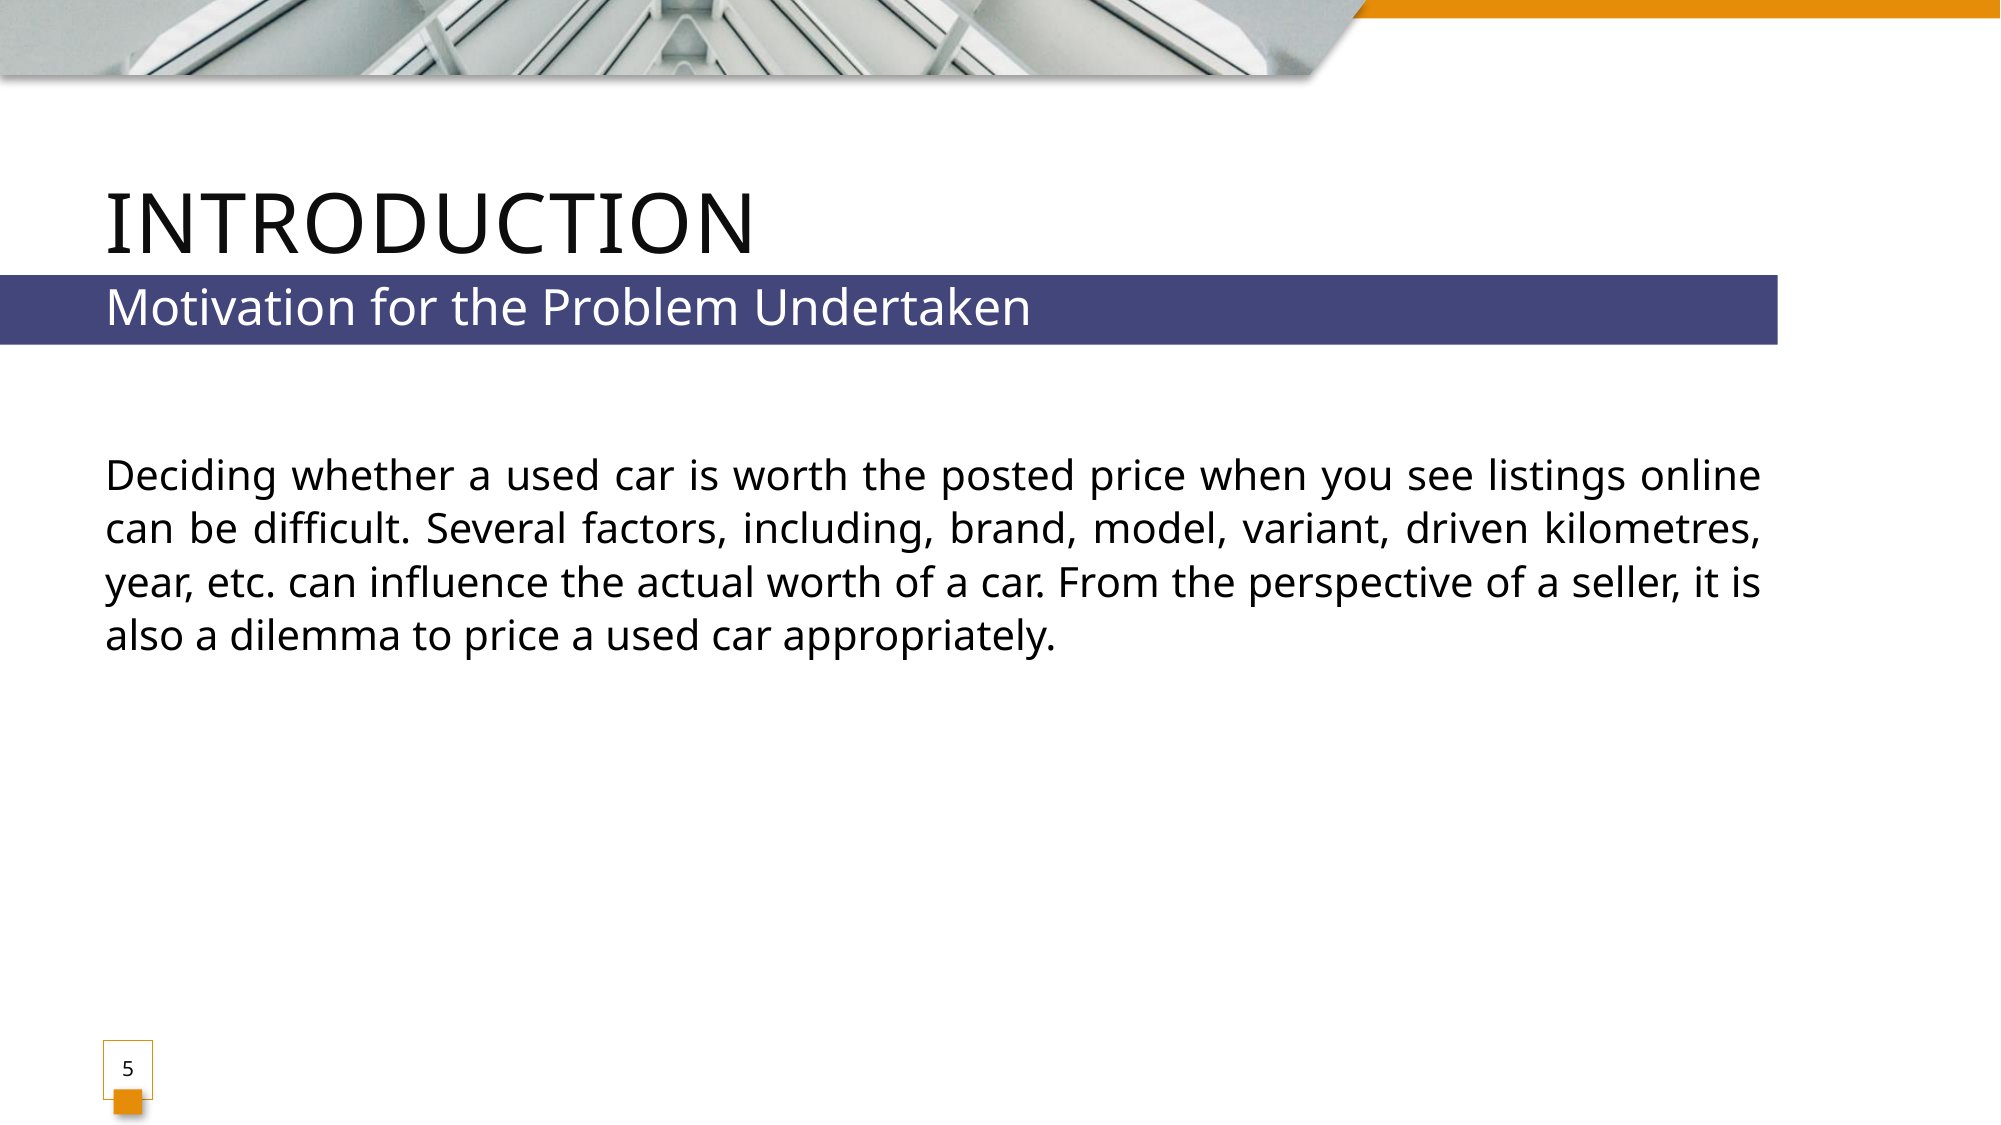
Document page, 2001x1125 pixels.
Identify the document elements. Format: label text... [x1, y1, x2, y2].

title introduction [90, 162, 1863, 279]
picture [0, 0, 1367, 76]
list Motivation for the Problem Undertaken [0, 275, 1778, 345]
slide_number 5 [103, 1040, 153, 1100]
text_box [113, 1089, 143, 1115]
list Deciding whether a used car is worth the posted price when you see listings online can be difficult. Several factors, including, brand, model, variant, driven kilometres, year, etc. can influence the actual worth of a car. From the perspective of a seller, it is also a dilemma to price a used car appropriately. [90, 437, 1778, 1038]
